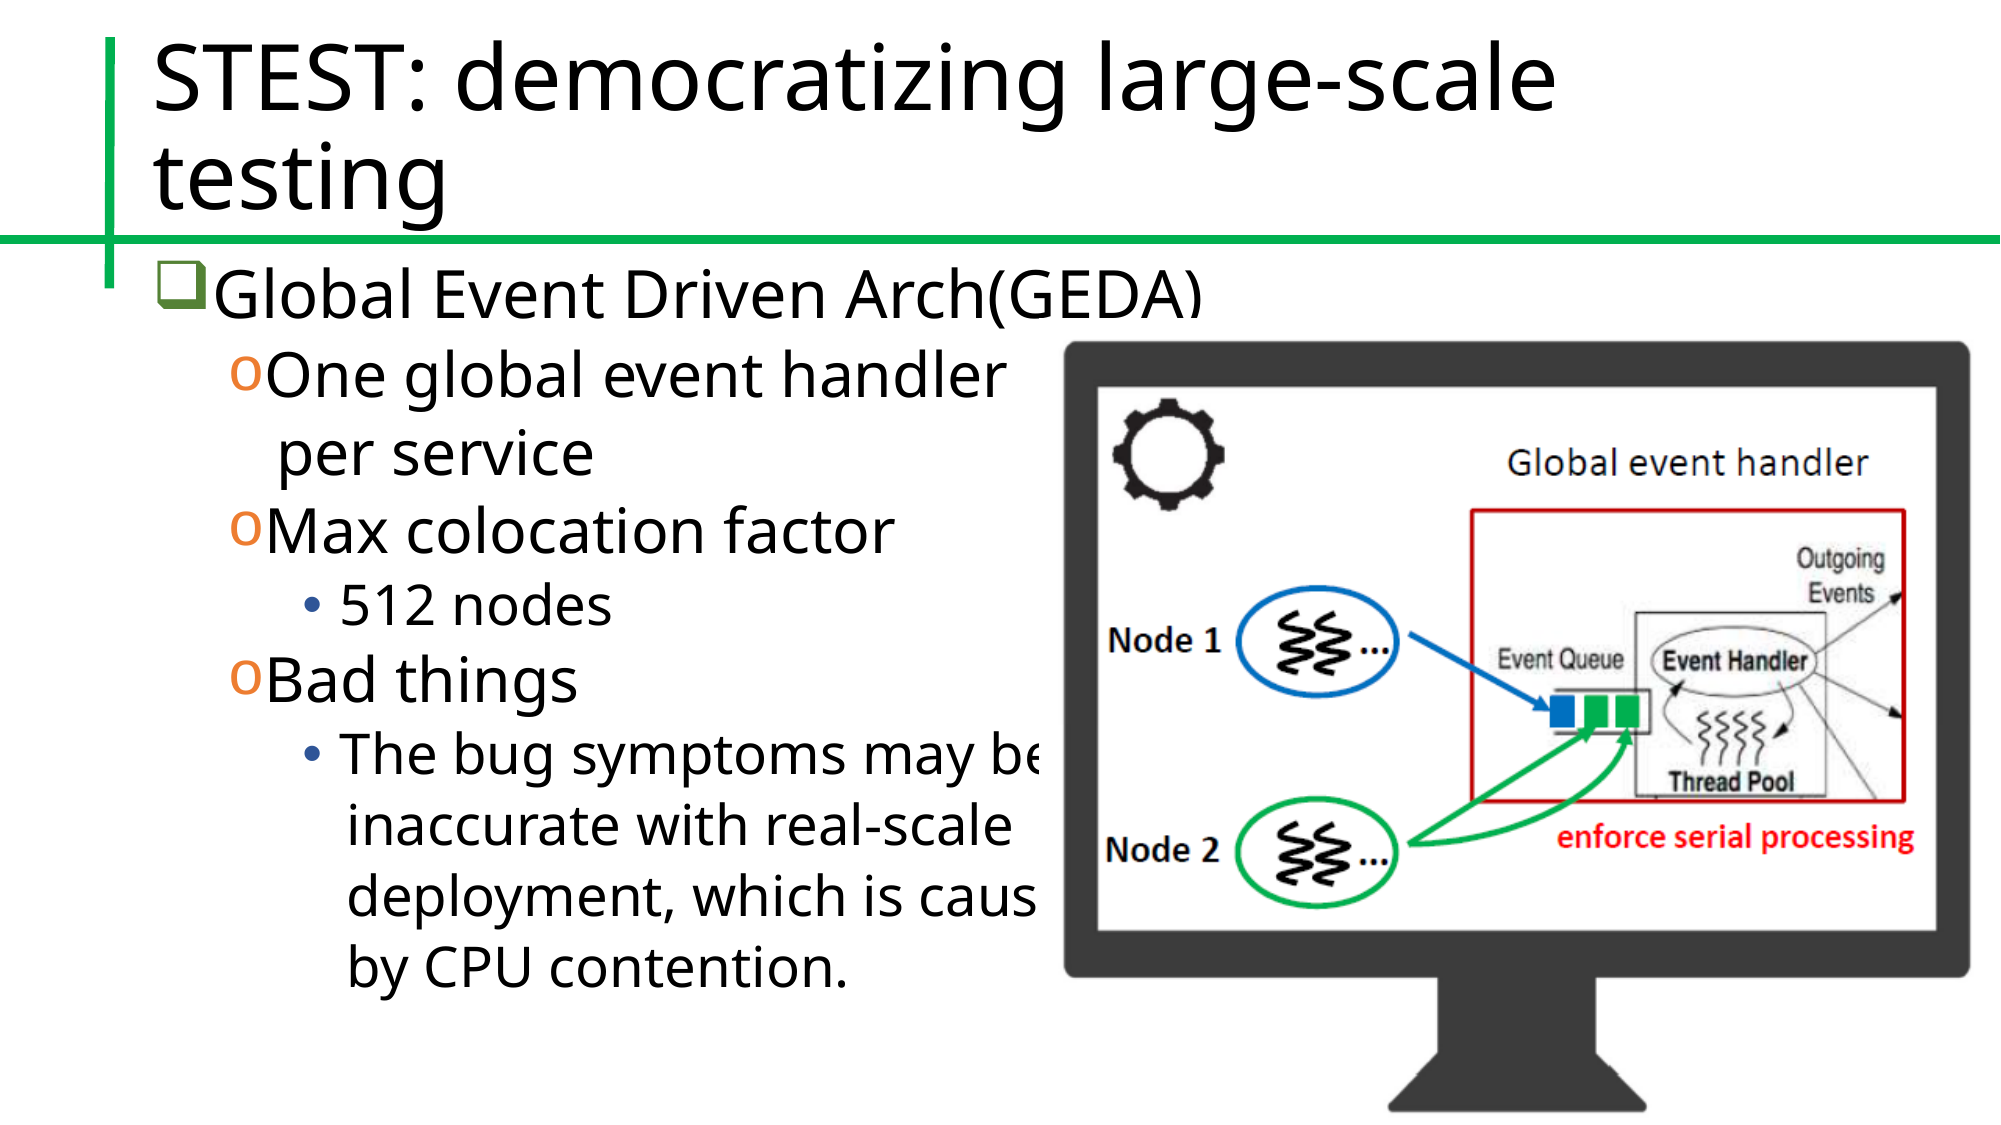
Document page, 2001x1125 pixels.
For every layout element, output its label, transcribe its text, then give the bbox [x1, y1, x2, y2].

title STEST: democratizing large-scale testing [137, 21, 1863, 239]
picture [1039, 318, 1983, 1125]
